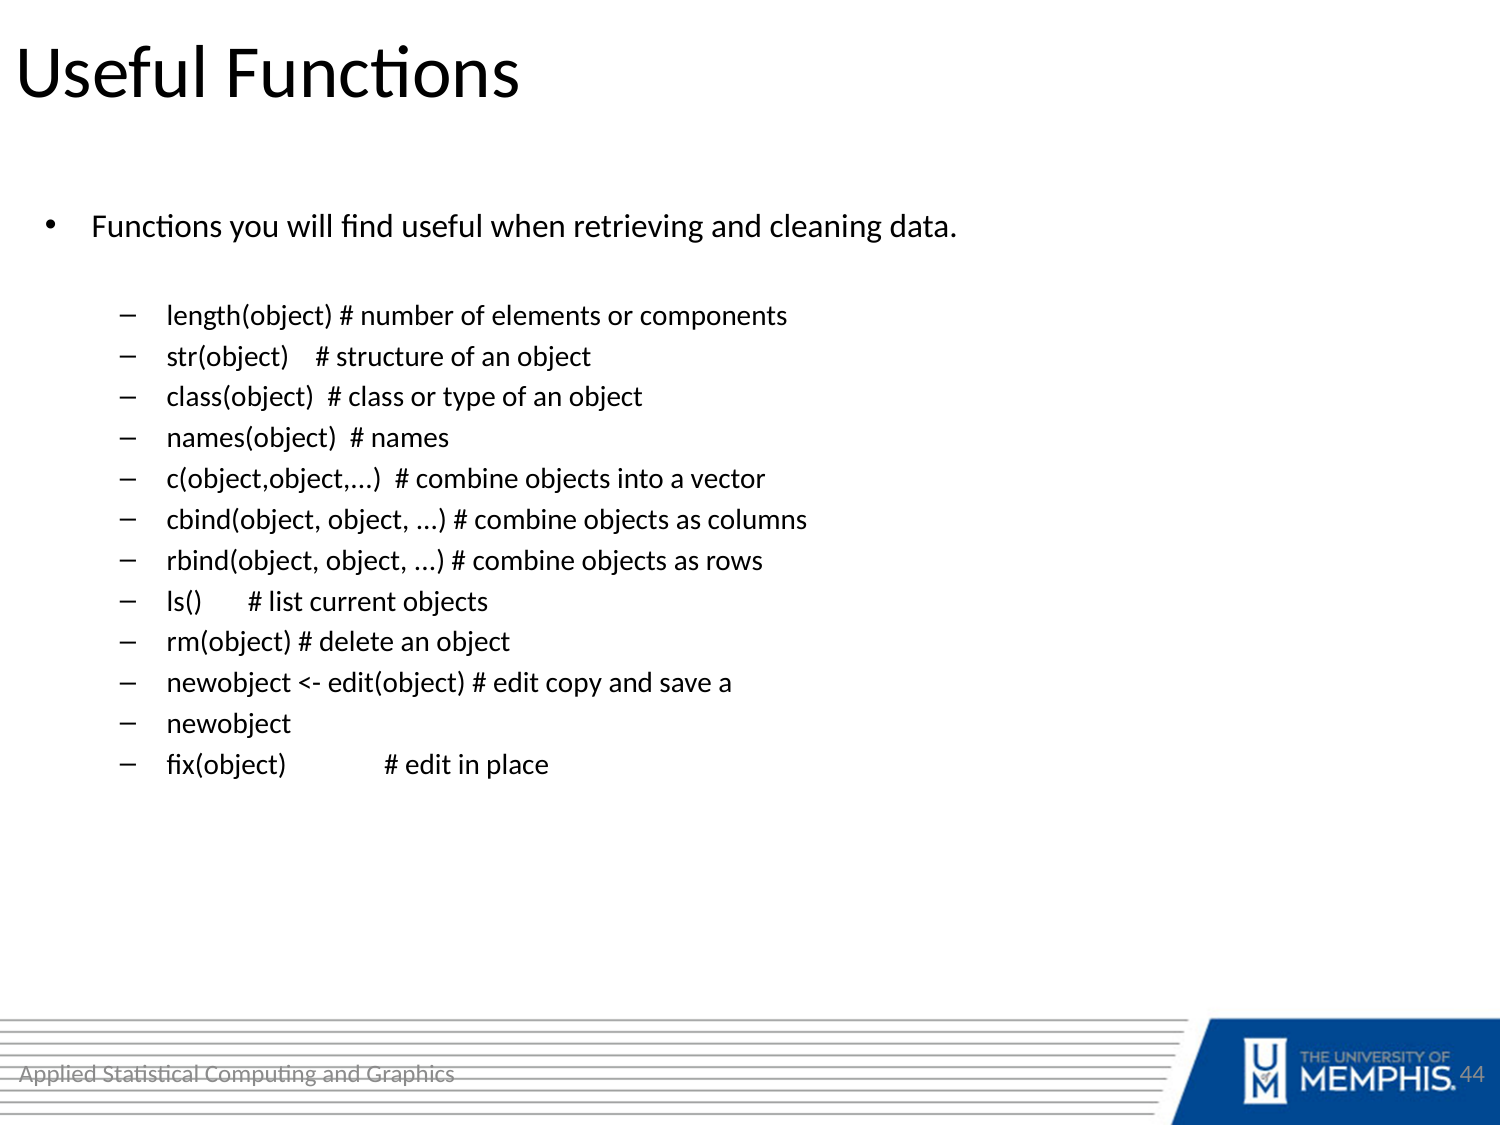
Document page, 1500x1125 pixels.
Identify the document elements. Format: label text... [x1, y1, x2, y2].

list Functions you will find useful when retrieving and cleaning data. length(object) # number of elements or components str(object) # structure of an object class(object) # class or type of an object names(object) # names c(object,object,...) # combine objects into a vector cbind(object, object, ...) # combine objects as columns rbind(object, object, ...) # combine objects as rows ls() # list current objects rm(object) # delete an object newobject <- edit(object) # edit copy and save a newobject fix(object) # edit in place [29, 196, 1418, 913]
footer Applied Statistical Computing and Graphics [0, 1042, 475, 1103]
text_box Useful Functions [0, 1, 1500, 134]
picture [0, 134, 1500, 1125]
slide_number 44 [1149, 1042, 1500, 1103]
